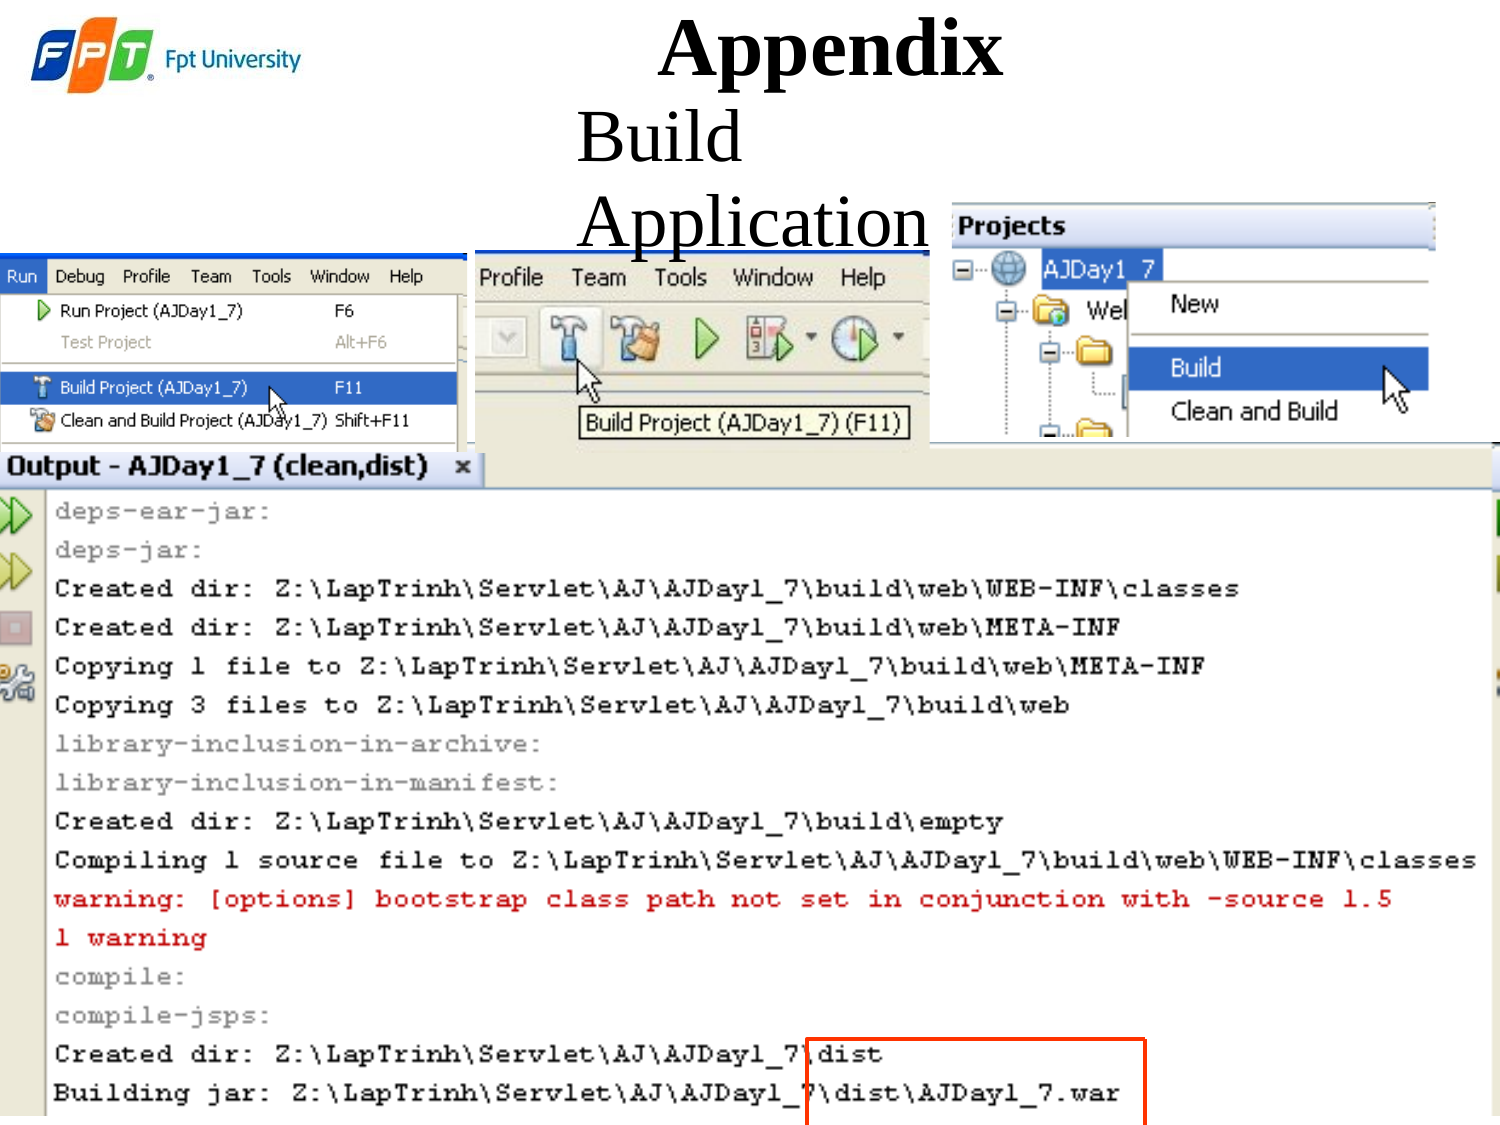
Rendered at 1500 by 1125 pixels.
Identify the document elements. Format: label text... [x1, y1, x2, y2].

text_box [0, 253, 468, 452]
text_box [0, 0, 325, 122]
text_box [0, 442, 1500, 1116]
text_box [475, 250, 930, 453]
text_box Appendix Build Application [574, 4, 1125, 184]
text_box [951, 202, 1436, 437]
text_box [806, 1039, 1146, 1125]
